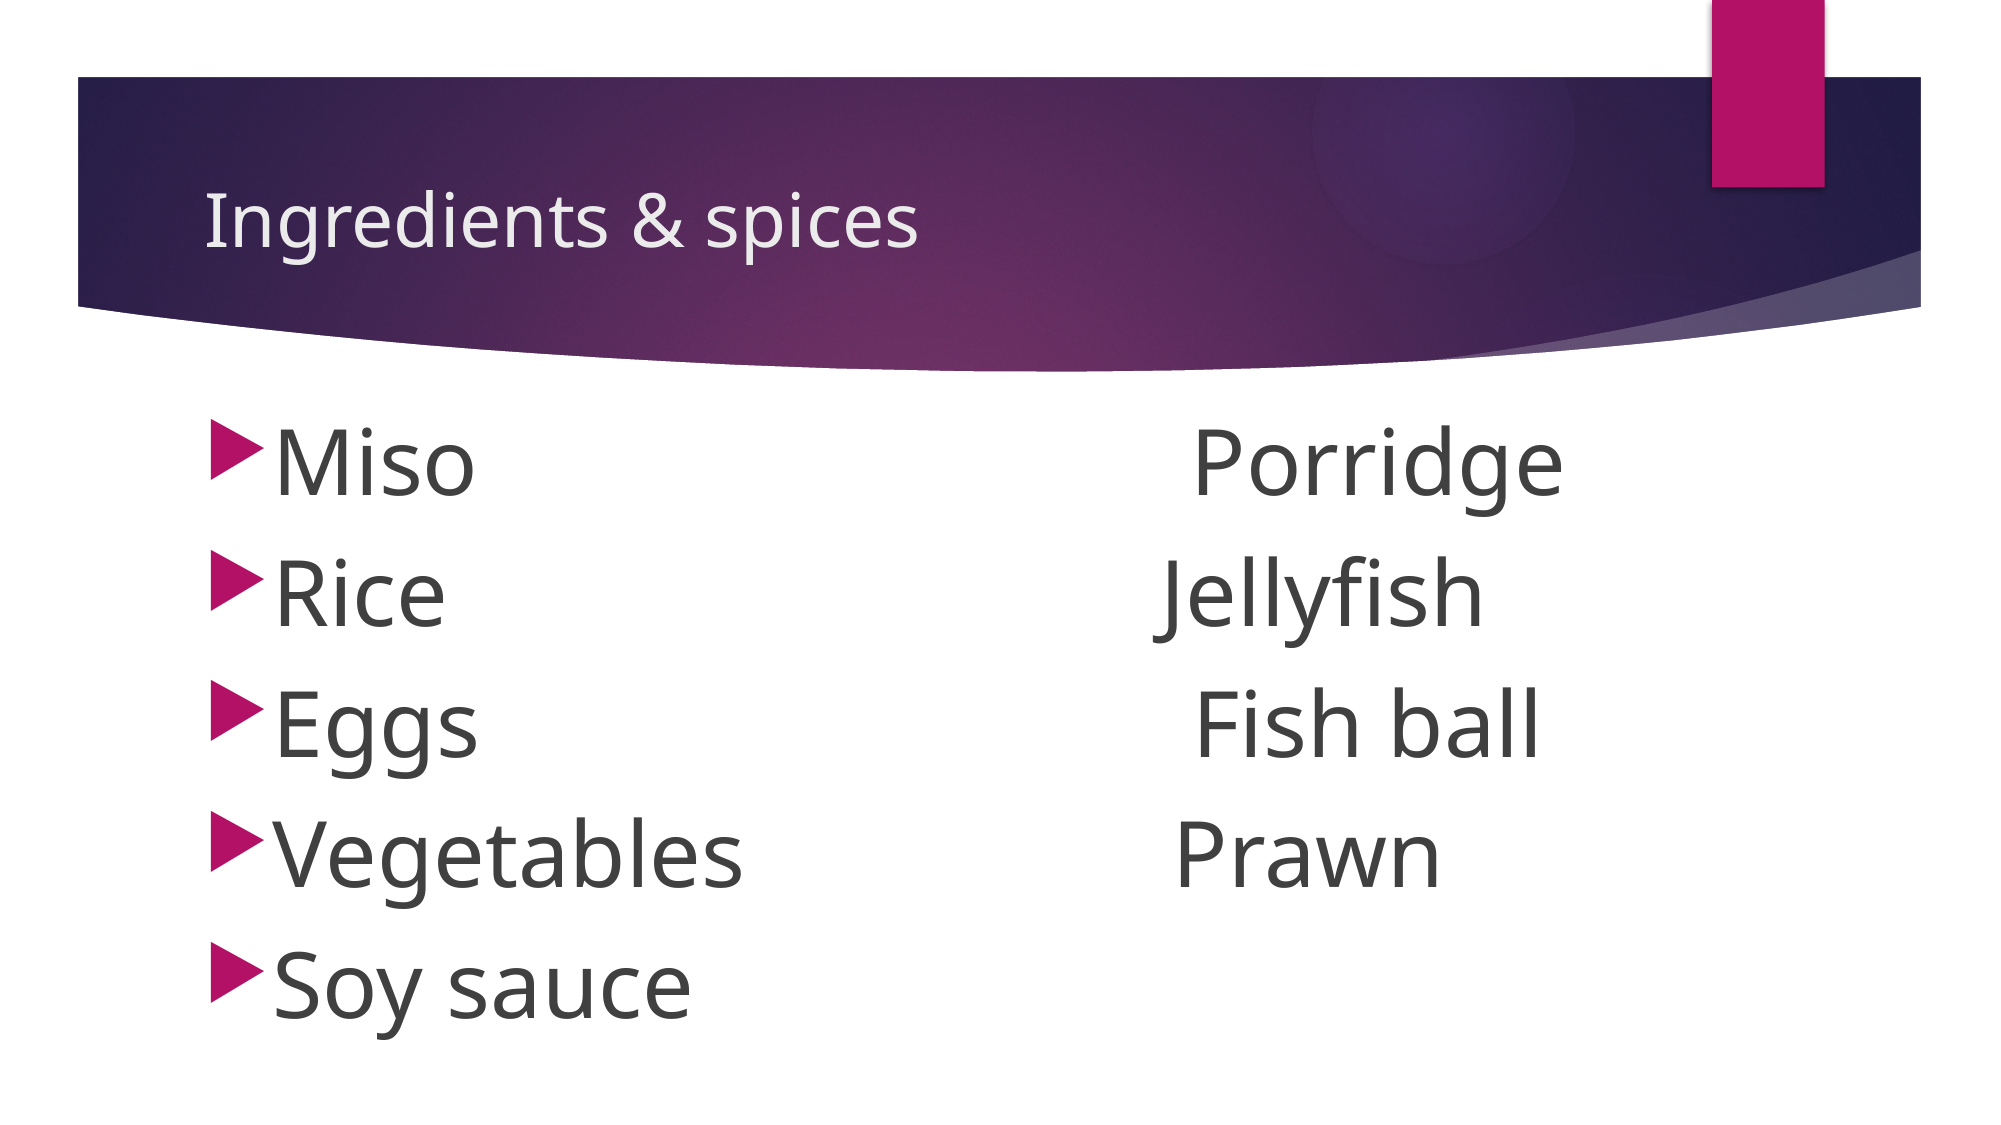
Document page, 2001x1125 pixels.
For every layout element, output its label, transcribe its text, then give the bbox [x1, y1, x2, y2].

title Ingredients & spices [189, 159, 1627, 276]
list Miso Porridge Rice Jellyfish Eggs Fish ball Vegetables Prawn Soy sauce [189, 396, 1638, 957]
